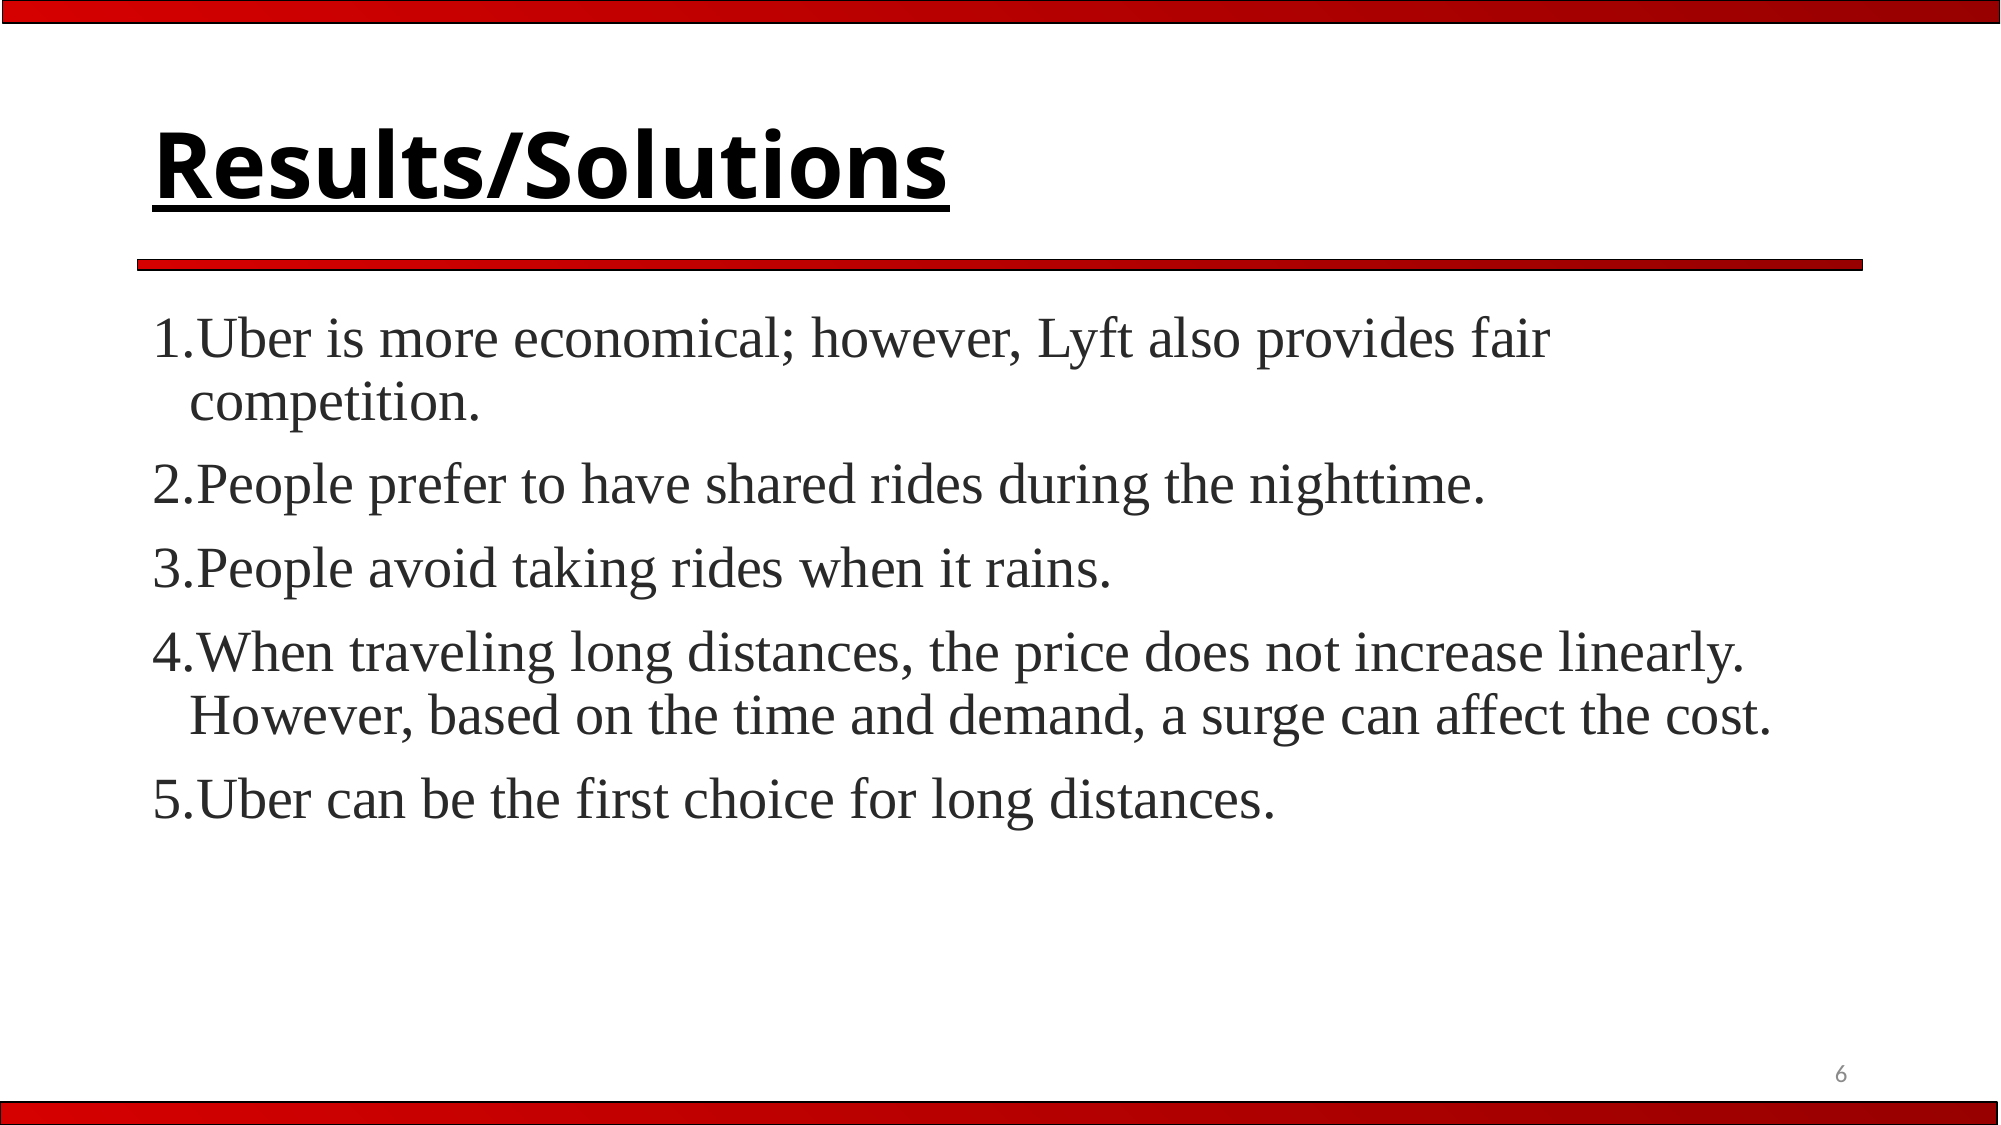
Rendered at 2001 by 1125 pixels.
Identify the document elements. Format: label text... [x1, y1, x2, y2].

list Uber is more economical; however, Lyft also provides fair competition. People prefer to have shared rides during the nighttime. People avoid taking rides when it rains. When traveling long distances, the price does not increase linearly. However, based on the time and demand, a surge can affect the cost. Uber can be the first choice for long distances. [137, 299, 1863, 1014]
slide_number 6 [1412, 1042, 1863, 1103]
title Results/Solutions [137, 59, 1863, 278]
